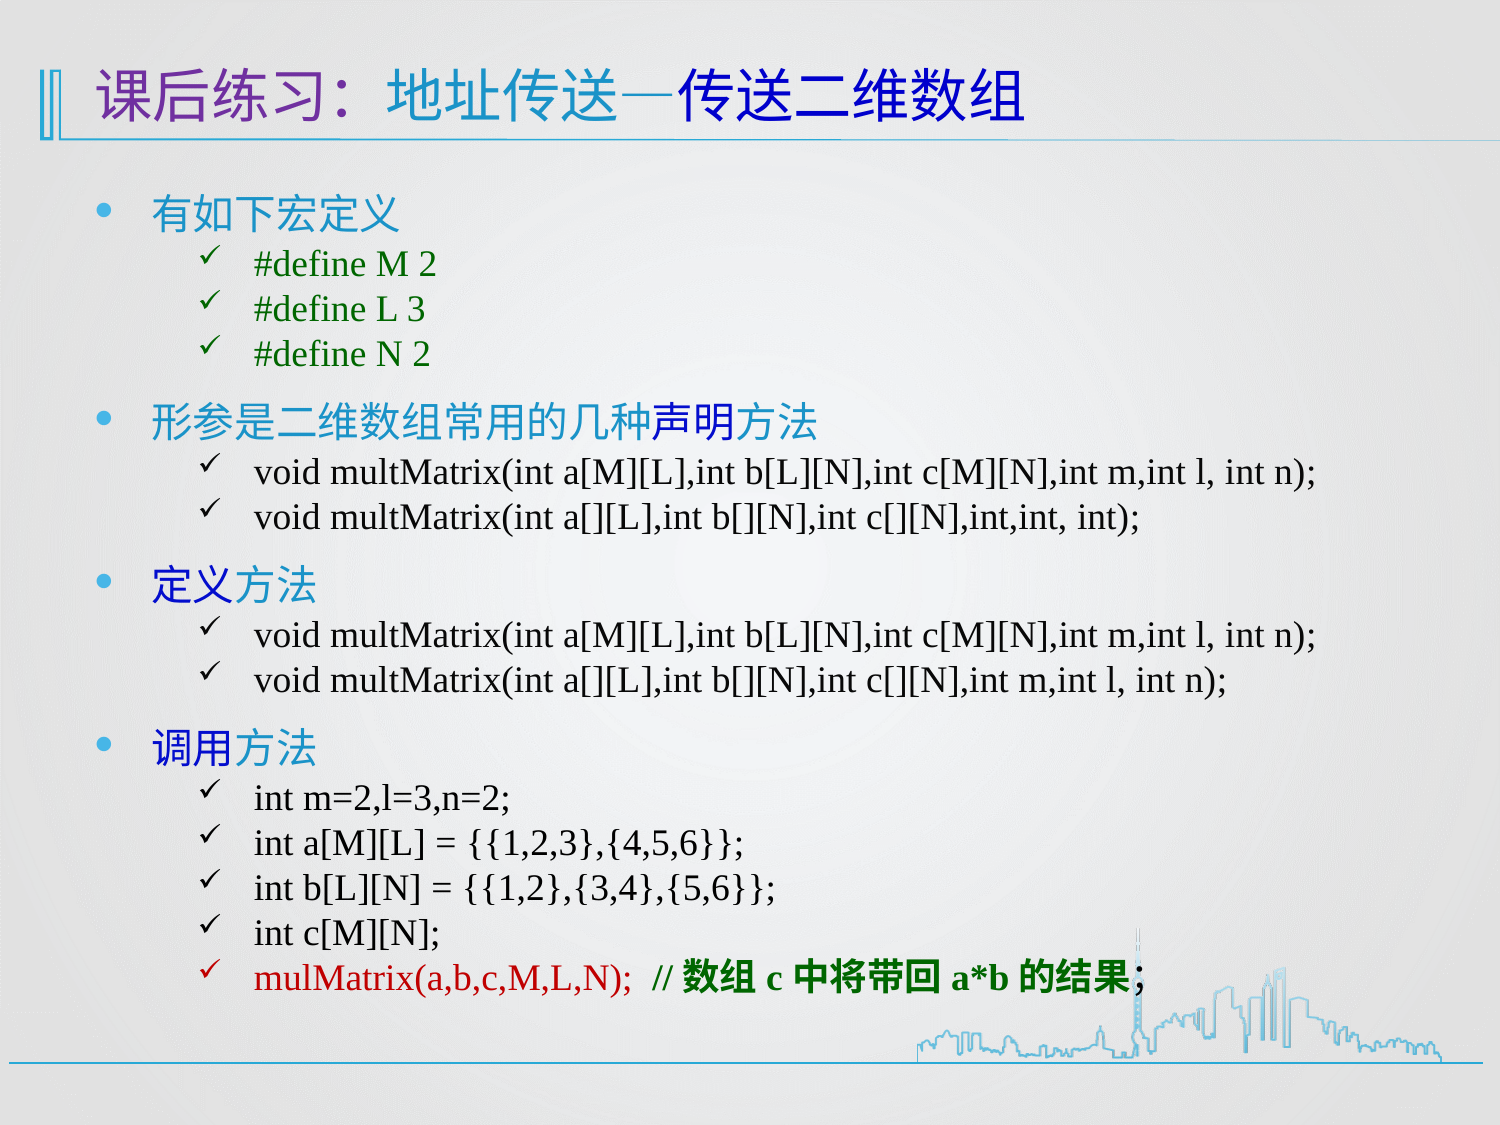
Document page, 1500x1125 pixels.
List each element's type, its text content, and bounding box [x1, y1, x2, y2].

title 课后练习：地址传送—传送二维数组 [79, 41, 1407, 138]
picture [0, 0, 1500, 1125]
list 有如下宏定义 #define M 2 #define L 3 #define N 2 形参是二维数组常用的几种声明方法 void multMatrix(int a[M][L],int b[L][N],int c[M][N],int m,int l, int n); void multMatrix(int a[][L],int b[][N],int c[][N],int,int, int); 定义方法 void multMatrix(int a[M][L],int b[L][N],int c[M][N],int m,int l, int n); void multMatrix(int a[][L],int b[][N],int c[][N],int m,int l, int n); 调用方法 int m=2,l=3,n=2; int a[M][L] = {{1,2,3},{4,5,6}}; int b[L][N] = {{1,2},{3,4},{5,6}}; int c[M][N]; mulMatrix(a,b,c,M,L,N); //数组c中将带回a*b的结果； [79, 186, 1407, 1063]
